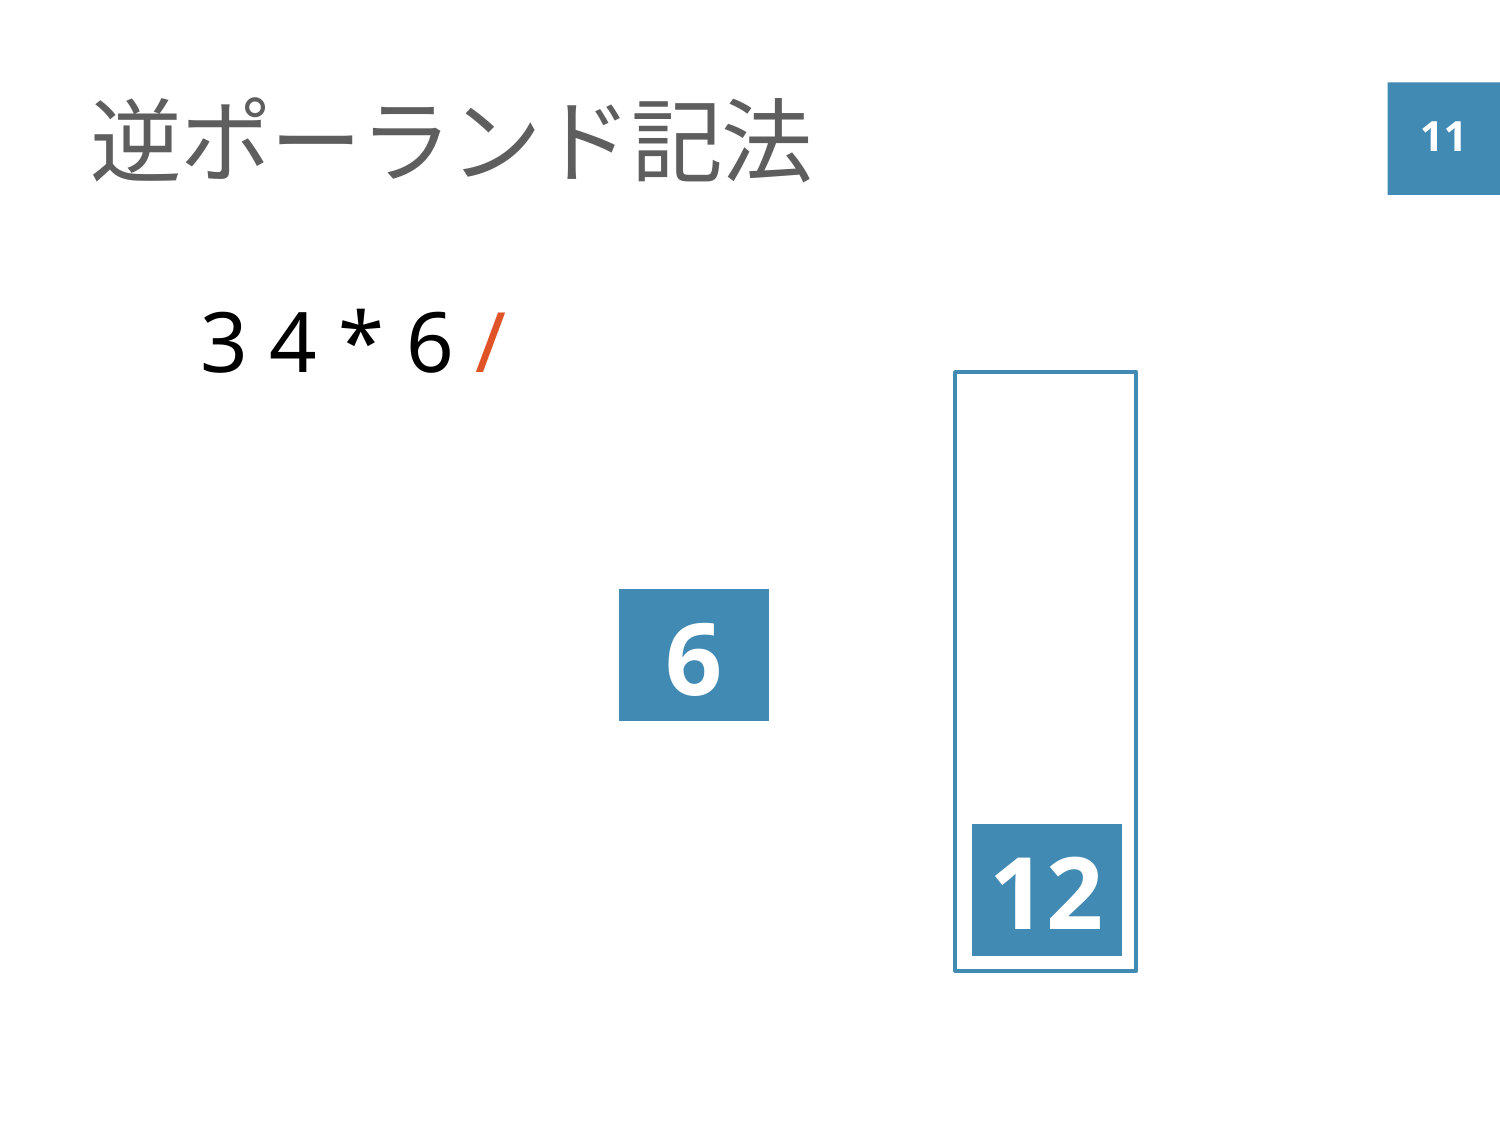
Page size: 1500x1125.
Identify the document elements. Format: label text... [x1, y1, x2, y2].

text_box 12 [966, 818, 1128, 962]
text_box 6 [613, 583, 775, 727]
text_box [953, 370, 1138, 973]
text_box 3 4 * 6 / [185, 281, 522, 397]
title 逆ポーランド記法 [75, 45, 1469, 233]
